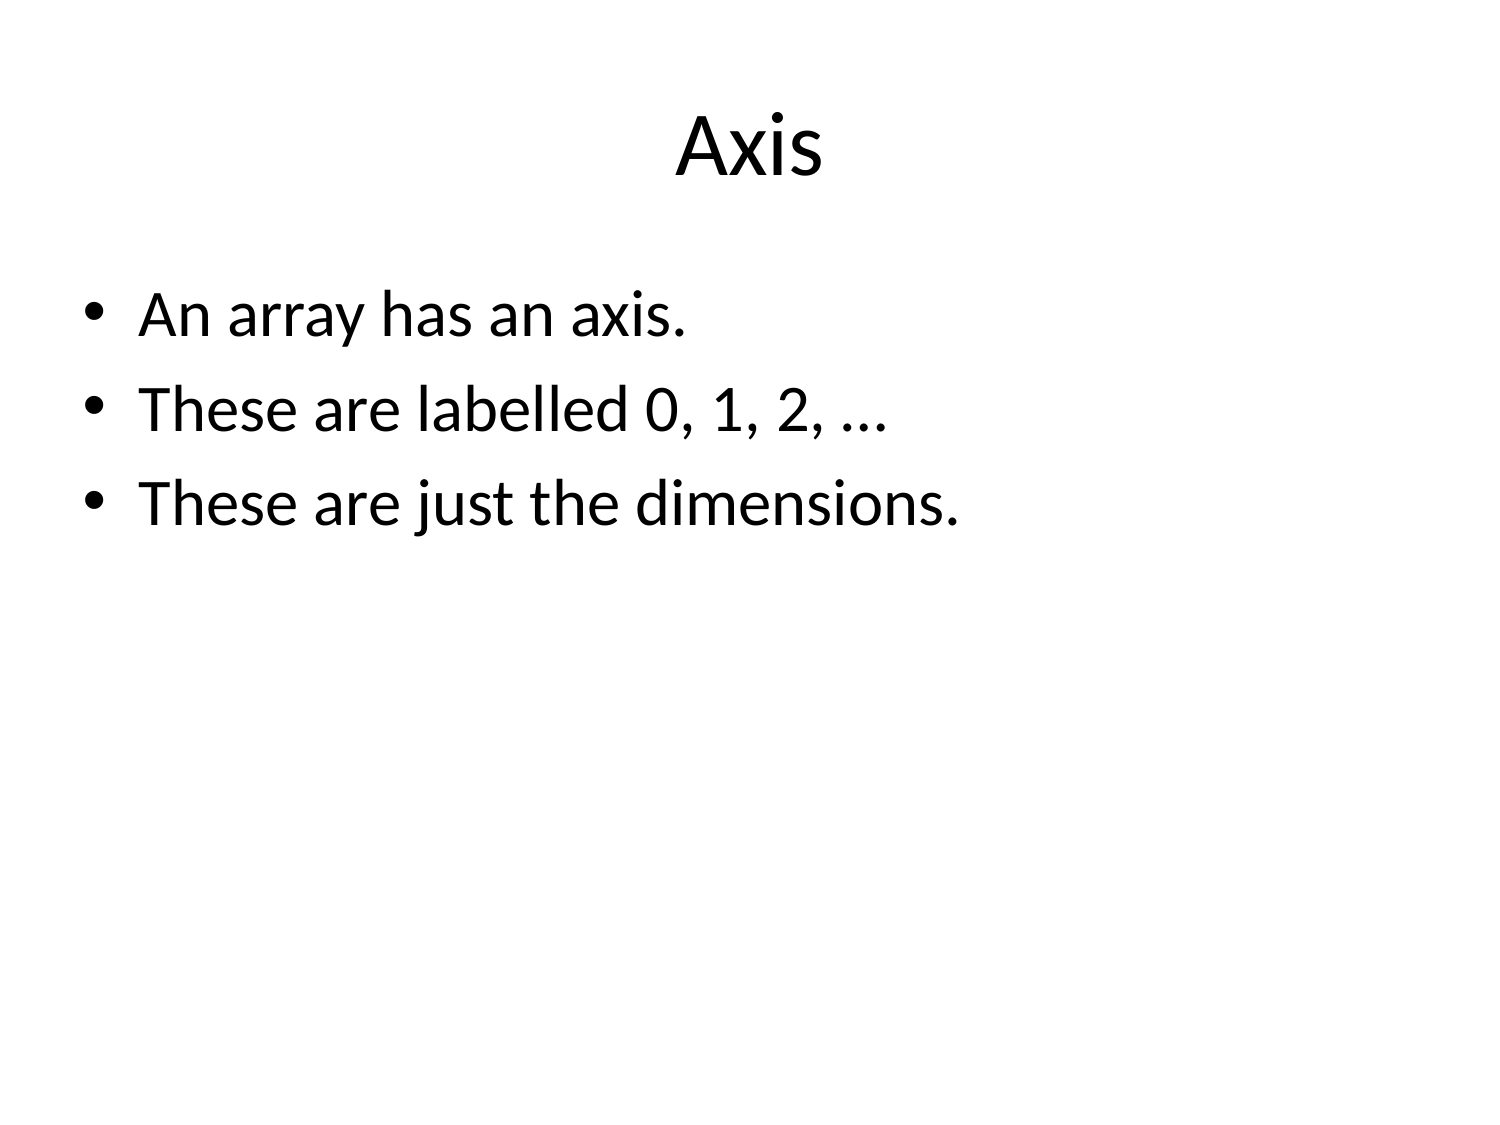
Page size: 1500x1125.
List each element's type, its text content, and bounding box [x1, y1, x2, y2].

list An array has an axis. These are labelled 0, 1, 2, … These are just the dimensions. [74, 261, 1426, 1006]
title Axis [74, 44, 1426, 234]
